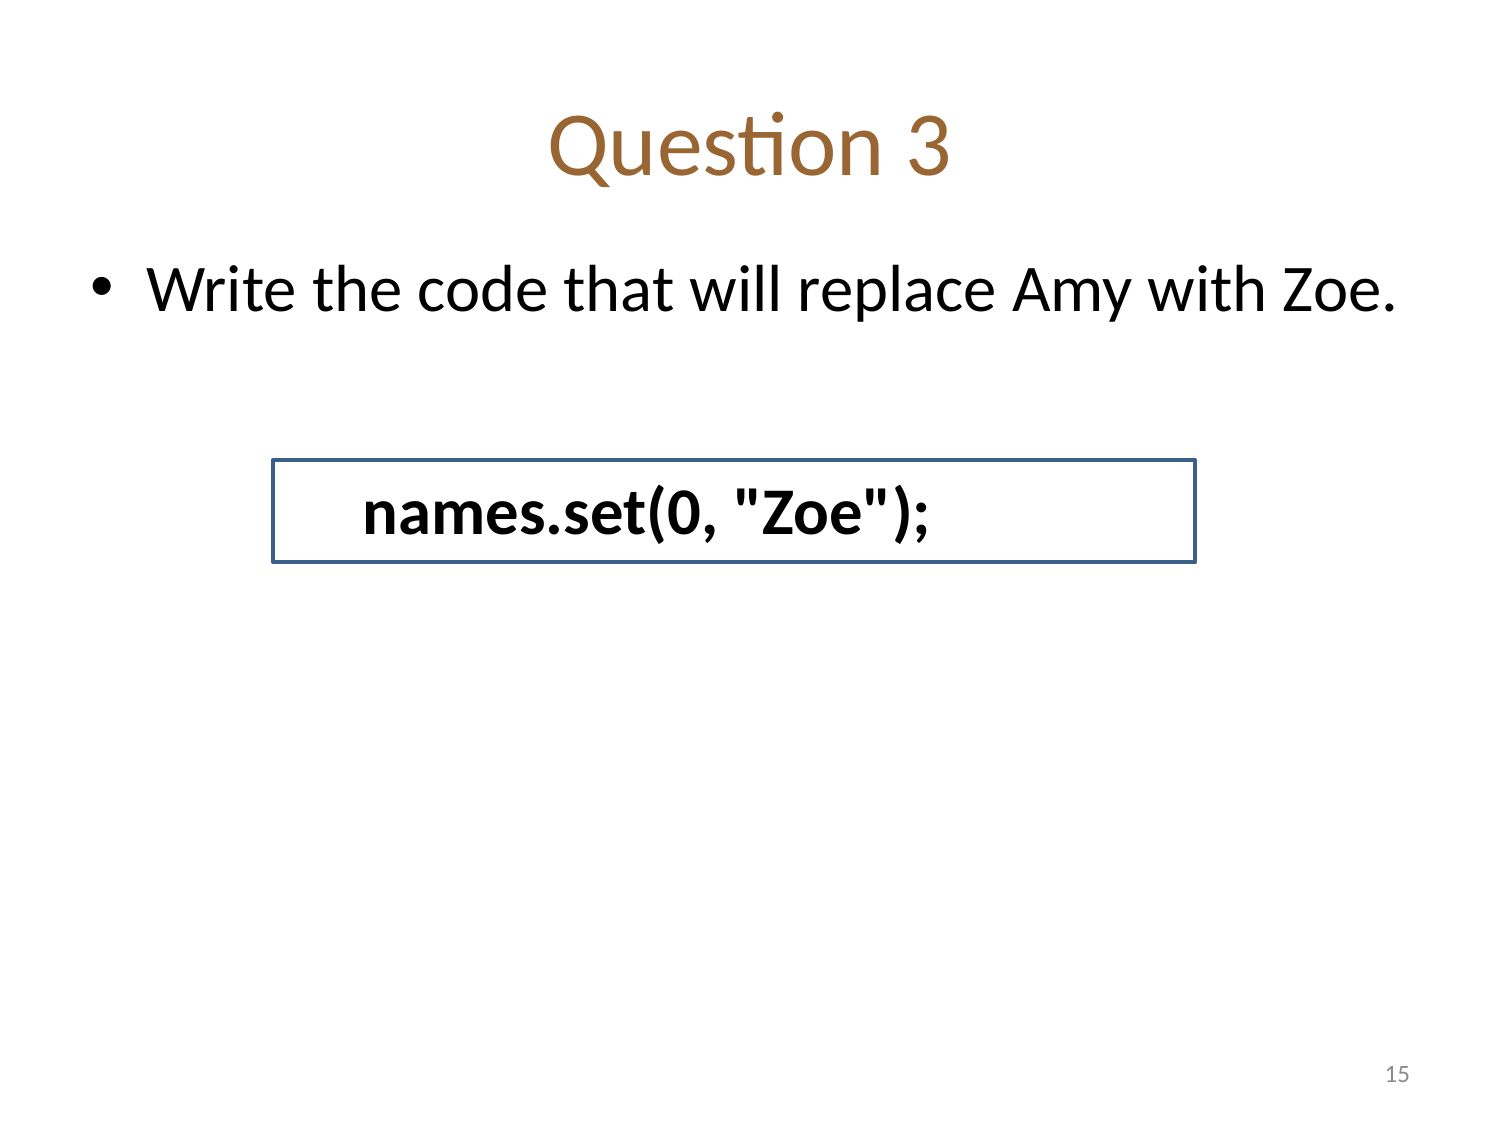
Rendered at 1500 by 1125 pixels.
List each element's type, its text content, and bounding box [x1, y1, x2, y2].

list Write the code that will replace Amy with Zoe. [74, 237, 1426, 981]
text_box names.set(0, "Zoe"); [271, 458, 1197, 564]
slide_number 15 [1074, 1042, 1425, 1103]
title Question 3 [74, 44, 1426, 233]
